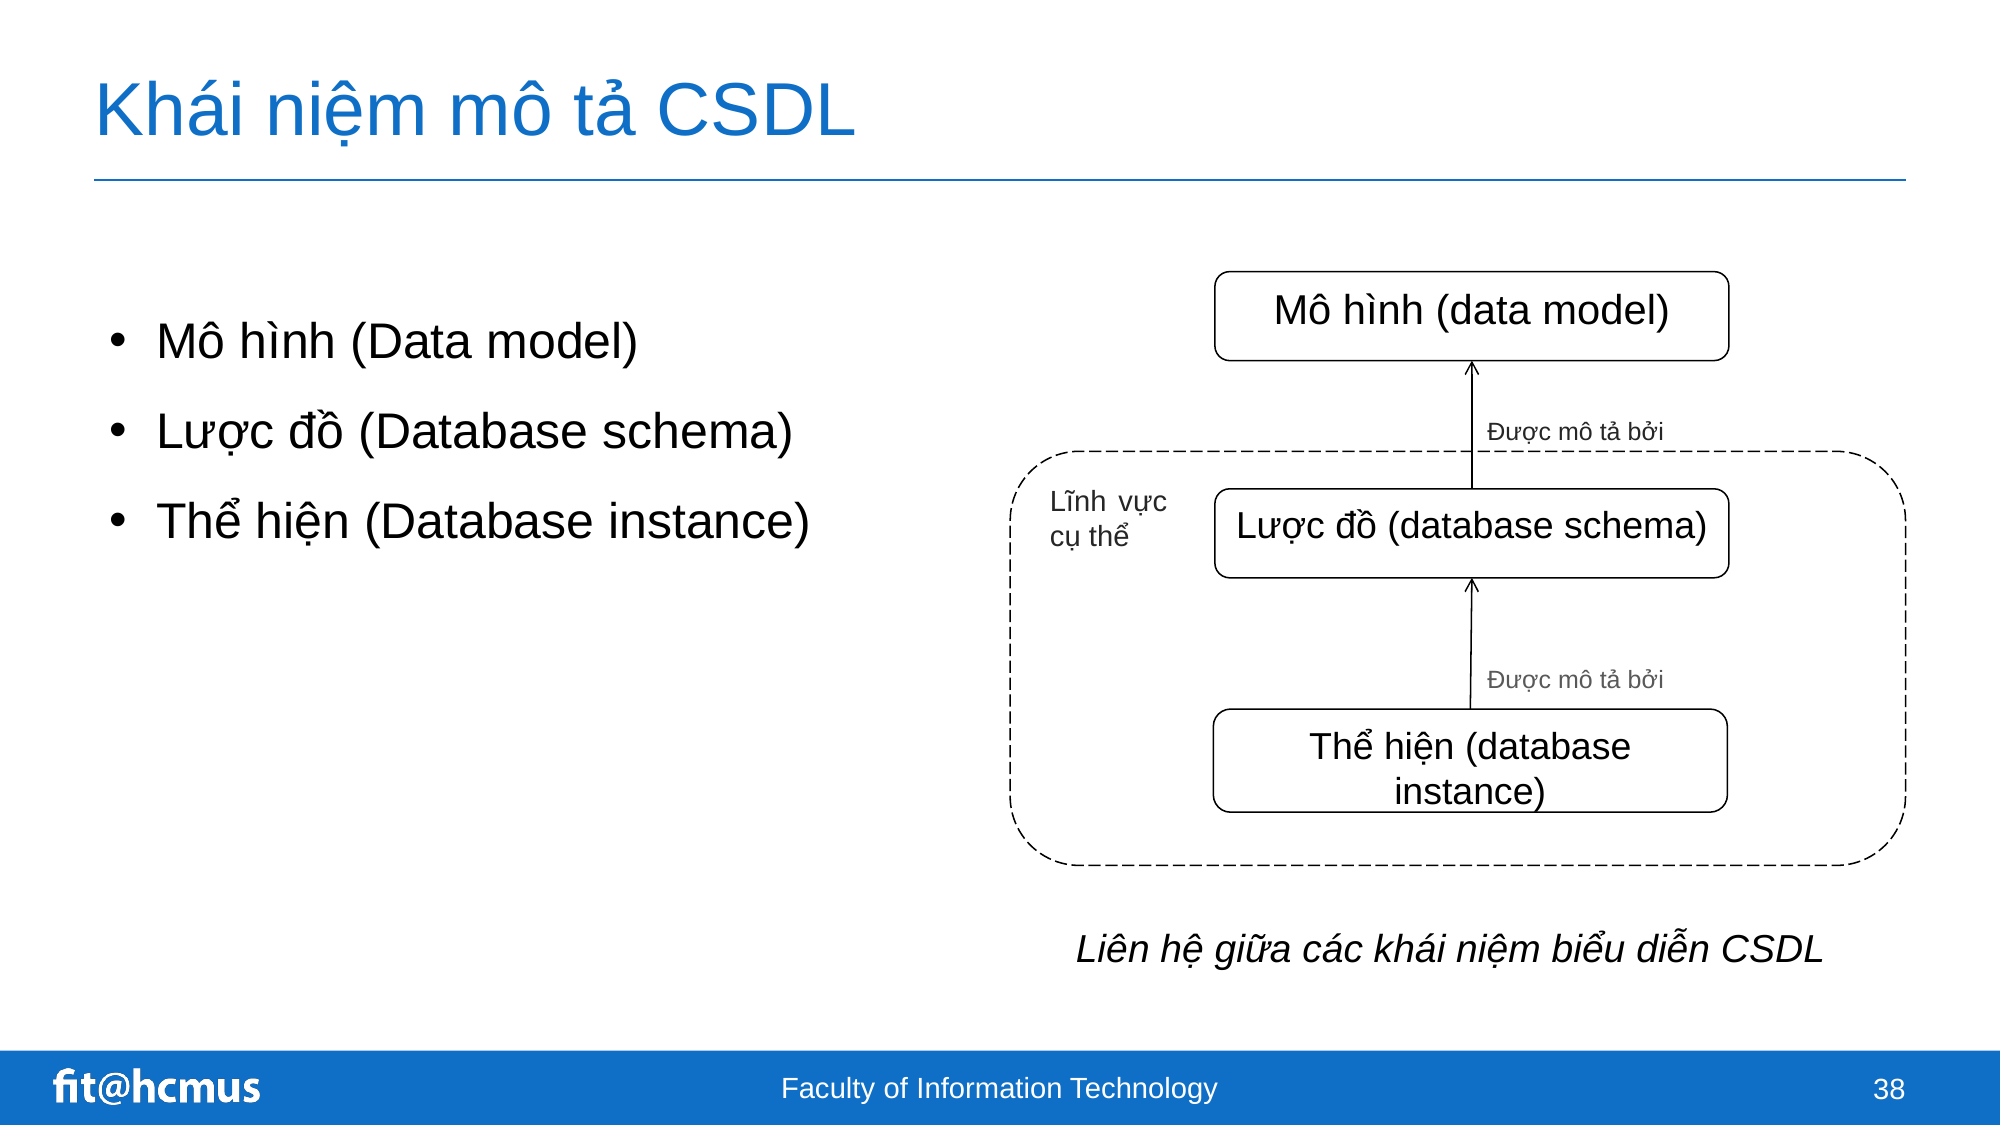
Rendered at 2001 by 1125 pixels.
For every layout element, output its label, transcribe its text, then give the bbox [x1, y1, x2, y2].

list Liên hệ giữa các khái niệm biểu diễn CSDL [1060, 916, 1855, 1010]
text_box Được mô tả bởi [1472, 407, 1686, 451]
slide_number 38 [1799, 1050, 1906, 1125]
text_box Mô hình (data model) [1214, 271, 1729, 361]
picture [53, 1068, 260, 1105]
title Khái niệm mô tả CSDL [94, 33, 1906, 178]
text_box Lĩnh vực cụ thể [1035, 474, 1183, 560]
text_box Mô hình (Data model) Lược đồ (Database schema) Thể hiện (Database instance) [94, 271, 947, 557]
text_box [1010, 451, 1906, 866]
footer Faculty of Information Technology [666, 1049, 1334, 1124]
